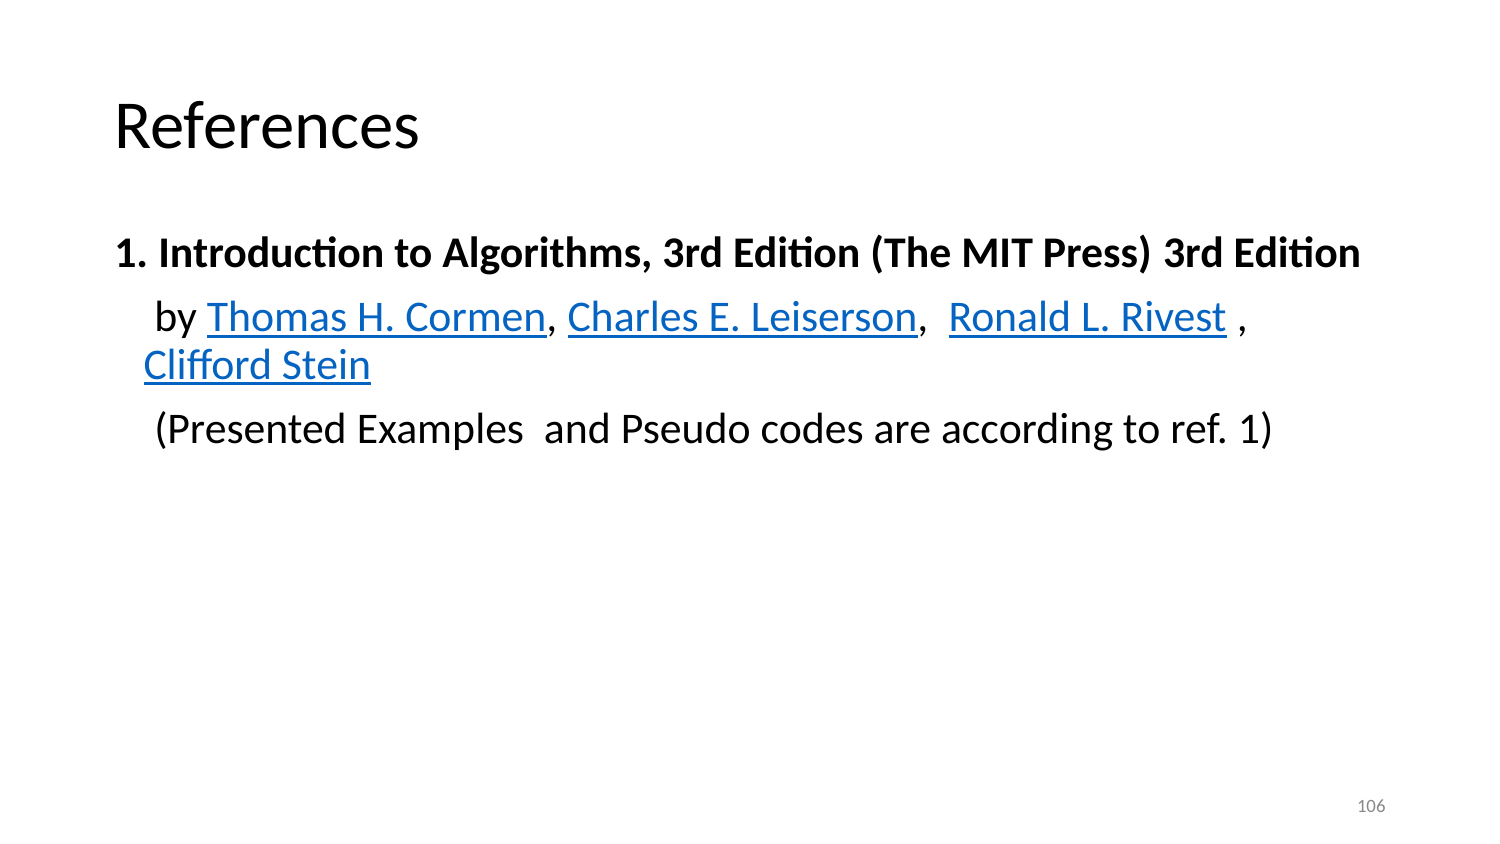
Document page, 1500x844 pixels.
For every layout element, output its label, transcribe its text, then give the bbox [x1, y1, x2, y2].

slide_number 106 [1059, 782, 1397, 827]
title References [103, 44, 1397, 208]
list 1. Introduction to Algorithms, 3rd Edition (The MIT Press) 3rd Edition by Thomas H. Cormen, Charles E. Leiserson, Ronald L. Rivest , Clifford Stein (Presented Examples and Pseudo codes are according to ref. 1) [103, 224, 1397, 760]
